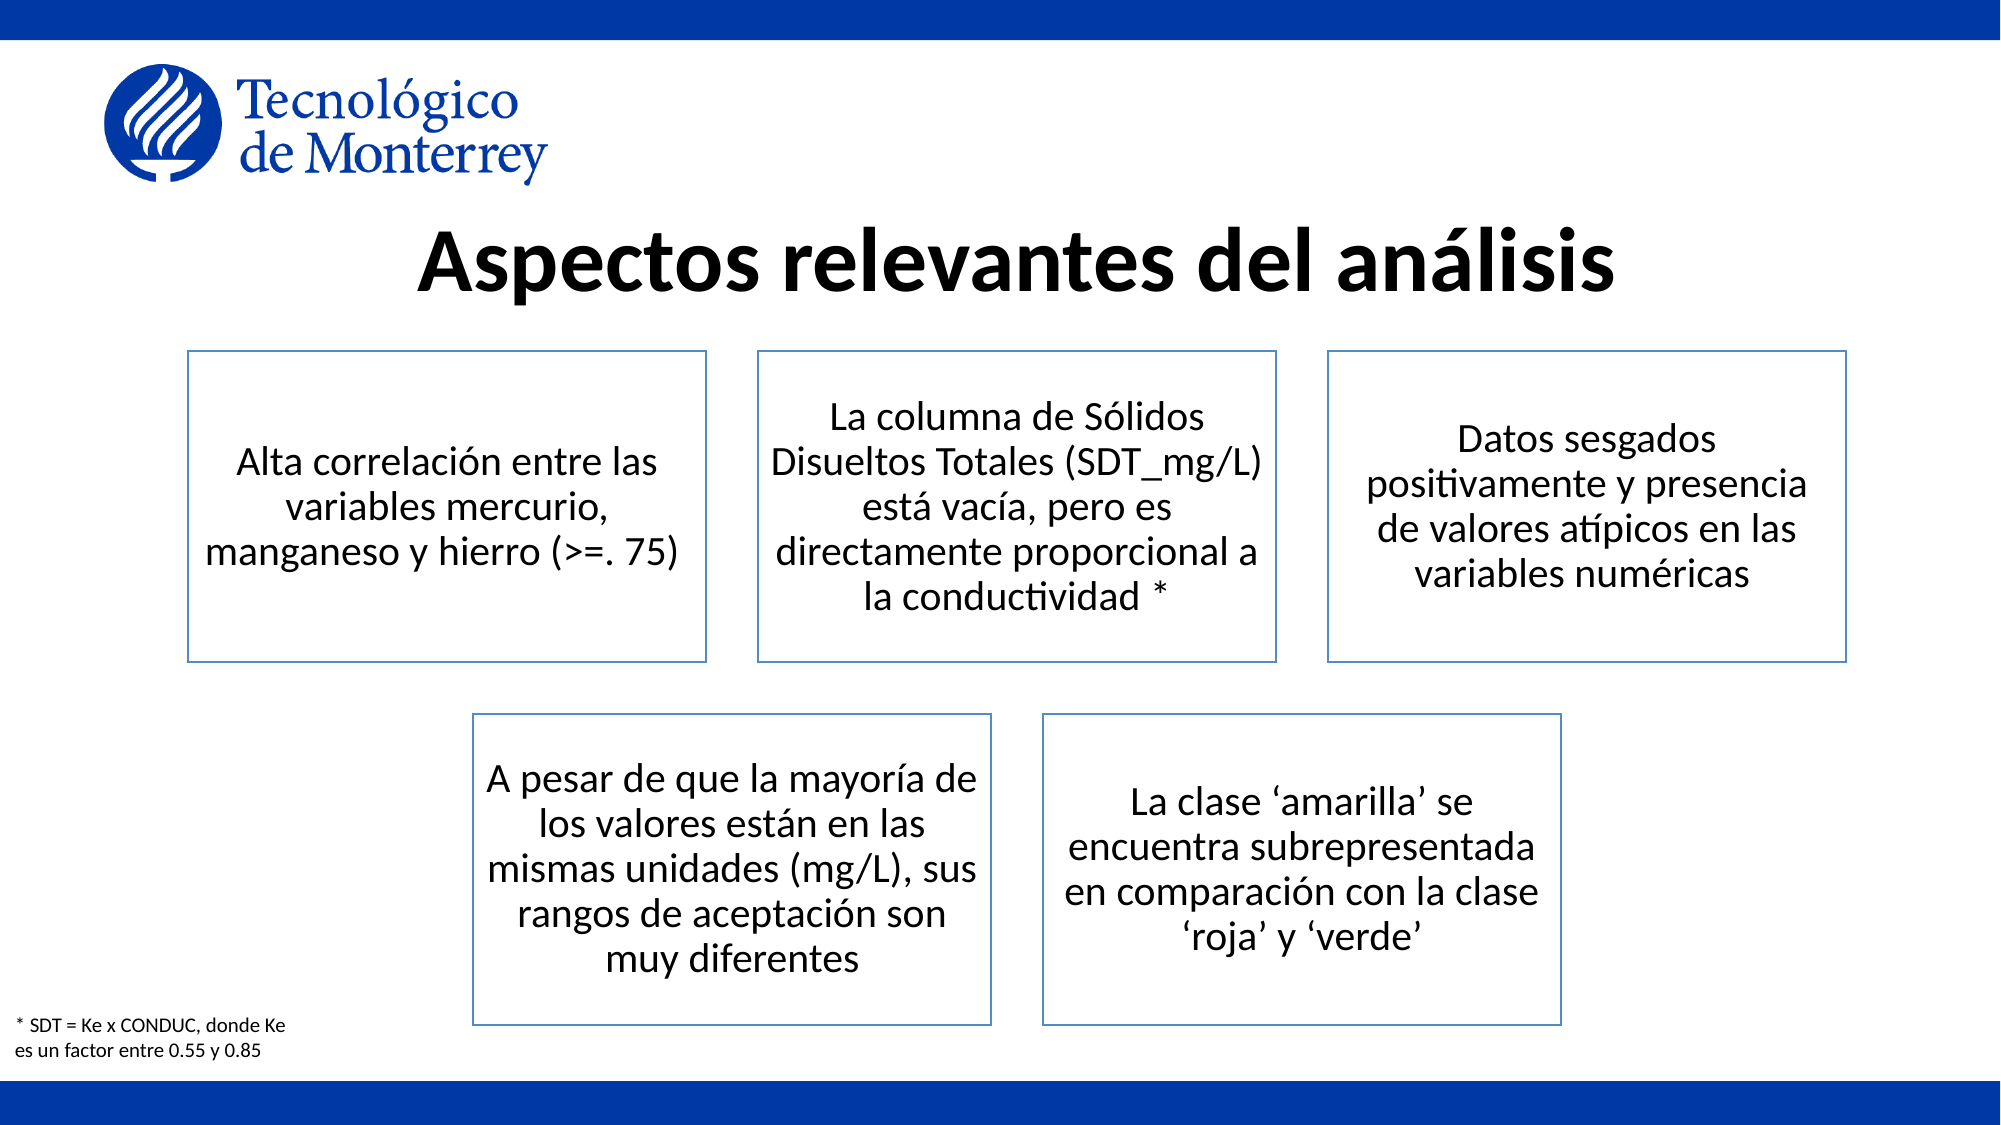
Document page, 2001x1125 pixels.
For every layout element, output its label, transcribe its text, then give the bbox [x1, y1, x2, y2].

text_box * SDT = Ke x CONDUC, donde Ke es un factor entre 0.55 y 0.85 [0, 1003, 188, 1094]
text_box Aspectos relevantes del análisis [372, 192, 1662, 281]
picture [97, 64, 548, 201]
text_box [188, 281, 1847, 1095]
